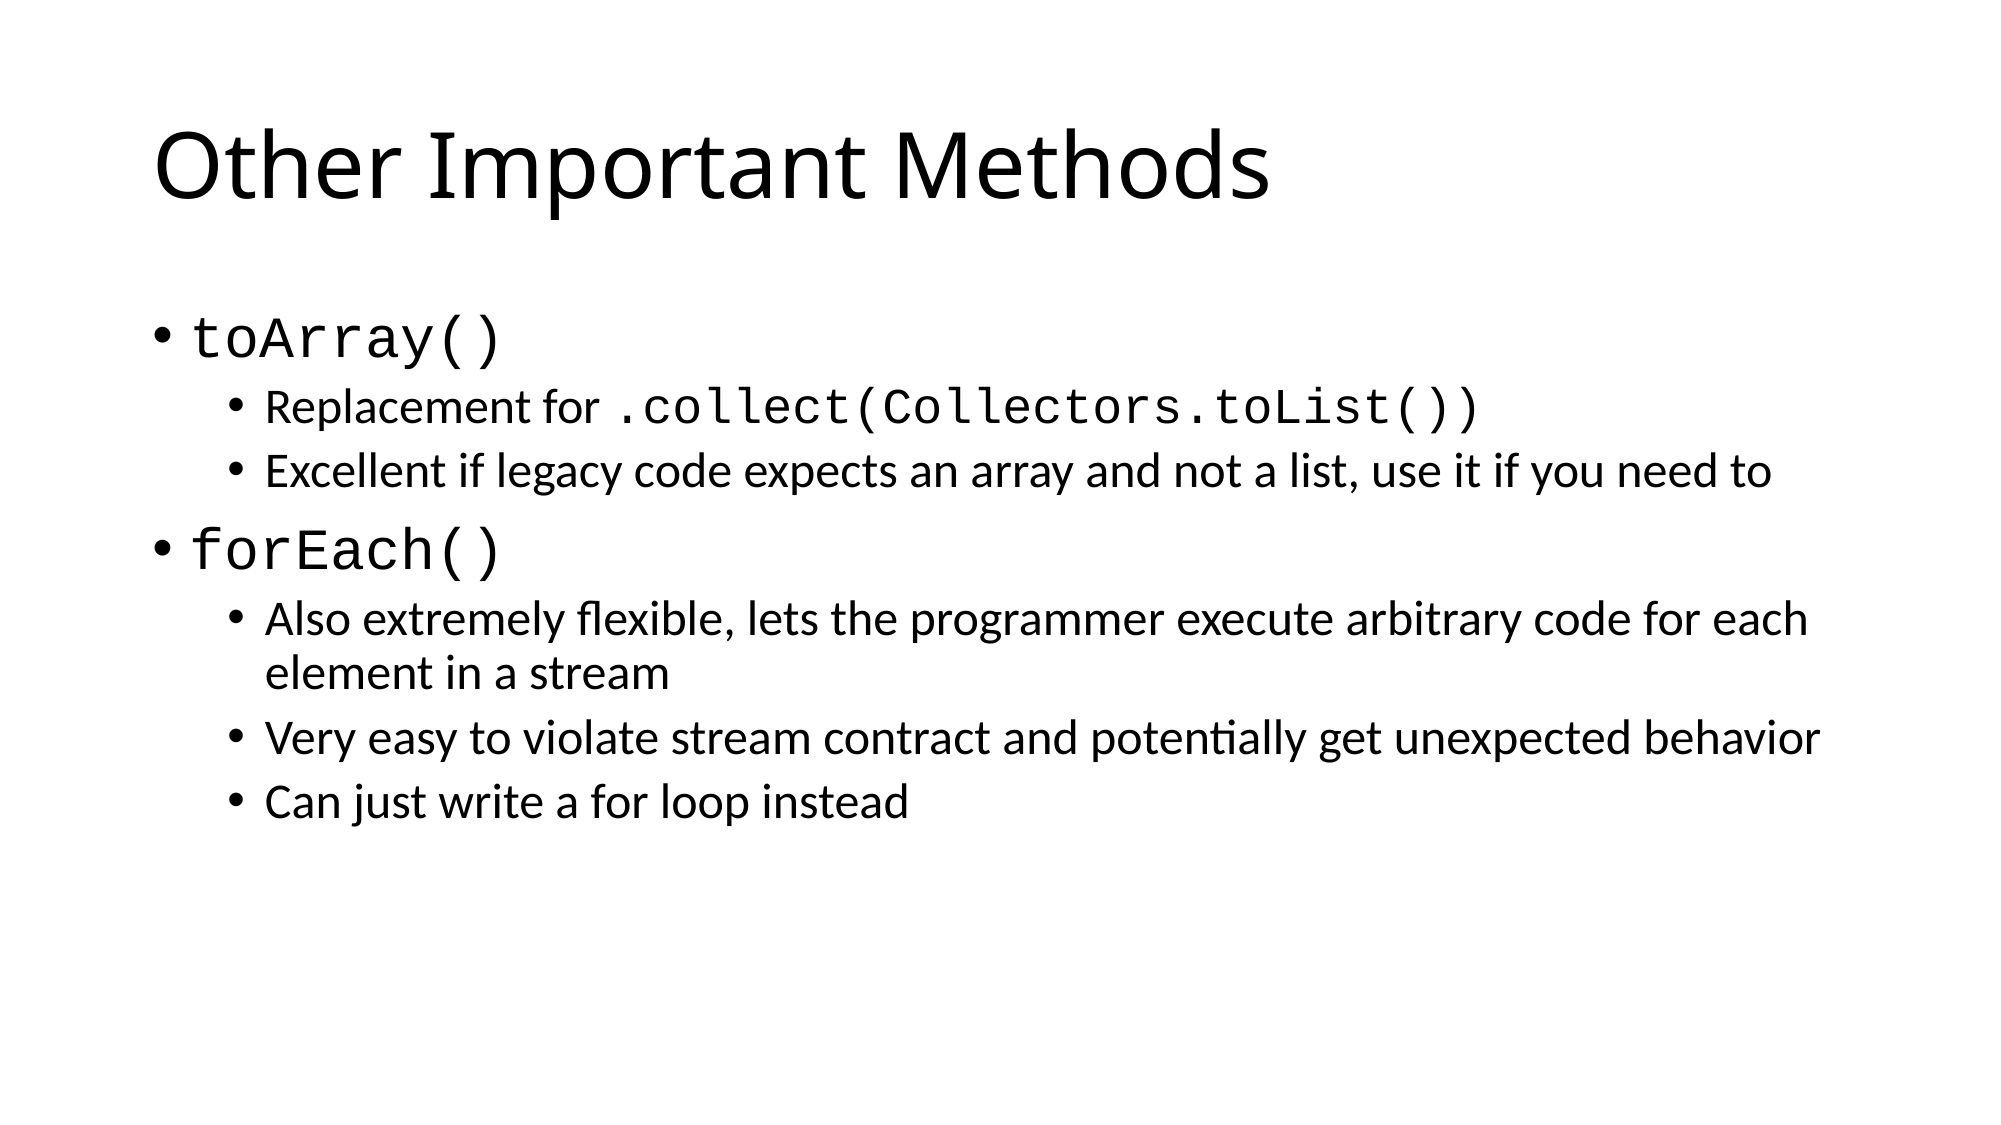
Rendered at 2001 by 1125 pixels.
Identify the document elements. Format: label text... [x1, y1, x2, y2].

title Other Important Methods [137, 59, 1863, 278]
list toArray() Replacement for .collect(Collectors.toList()) Excellent if legacy code expects an array and not a list, use it if you need to forEach() Also extremely flexible, lets the programmer execute arbitrary code for each element in a stream Very easy to violate stream contract and potentially get unexpected behavior Can just write a for loop instead [137, 299, 1863, 1014]
